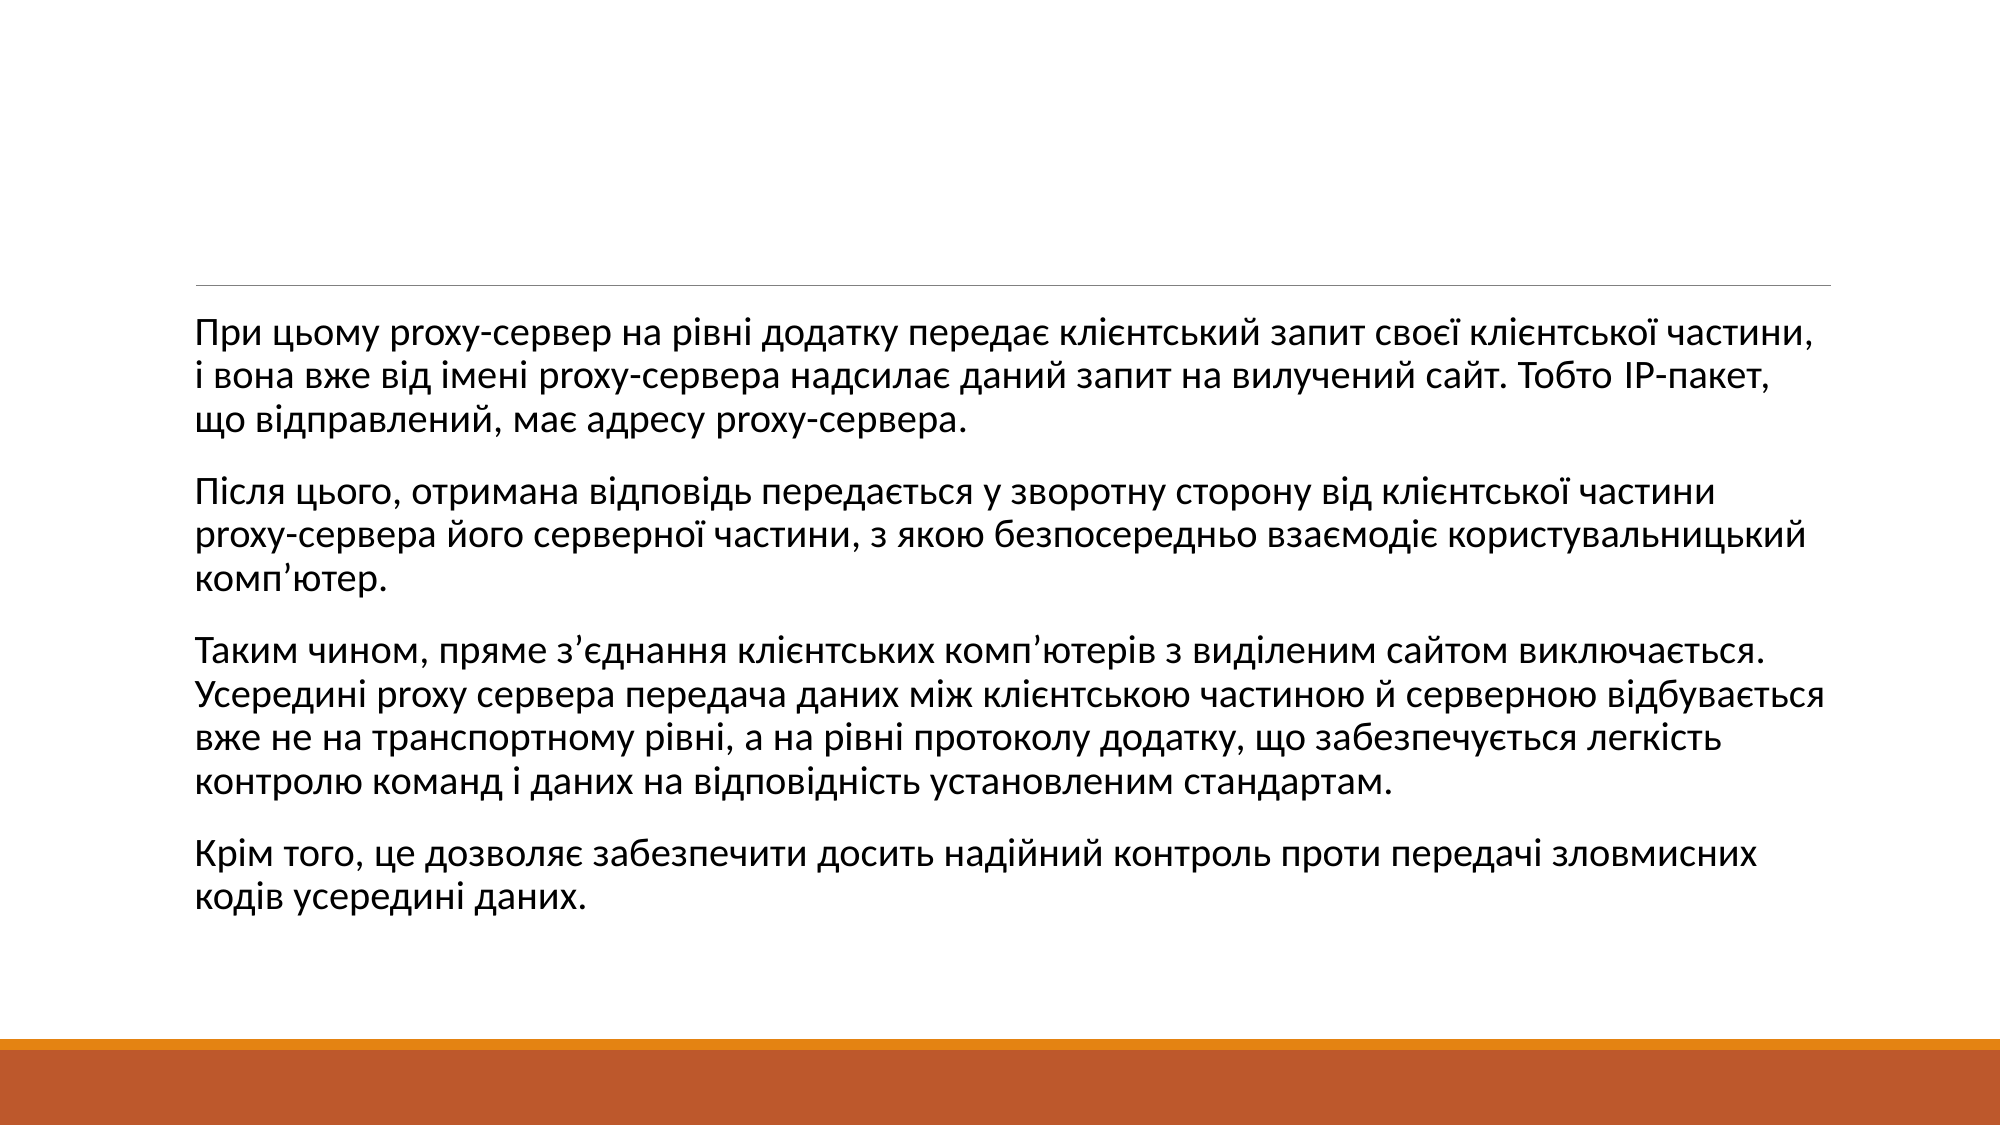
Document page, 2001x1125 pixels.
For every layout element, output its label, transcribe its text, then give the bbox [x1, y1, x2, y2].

list При цьому proxy-сервер на рівні додатку передає клієнтський запит своєї клієнтської частини, і вона вже від імені proxy-сервера надсилає даний запит на вилучений сайт. Тобто IP-пакет, що відправлений, має адресу proxy-сервера. Після цього, отримана відповідь передається у зворотну сторону від клієнтської частини proxy-сервера його серверної частини, з якою безпосередньо взаємодіє користувальницький комп’ютер. Таким чином, пряме з’єднання клієнтських комп’ютерів з виділеним сайтом виключається. Усередині proxy сервера передача даних між клієнтською частиною й серверною відбувається вже не на транспортному рівні, а на рівні протоколу додатку, що забезпечується легкість контролю команд і даних на відповідність установленим стандартам. Крім того, це дозволяє забезпечити досить надійний контроль проти передачі зловмисних кодів усередині даних. [180, 302, 1830, 963]
